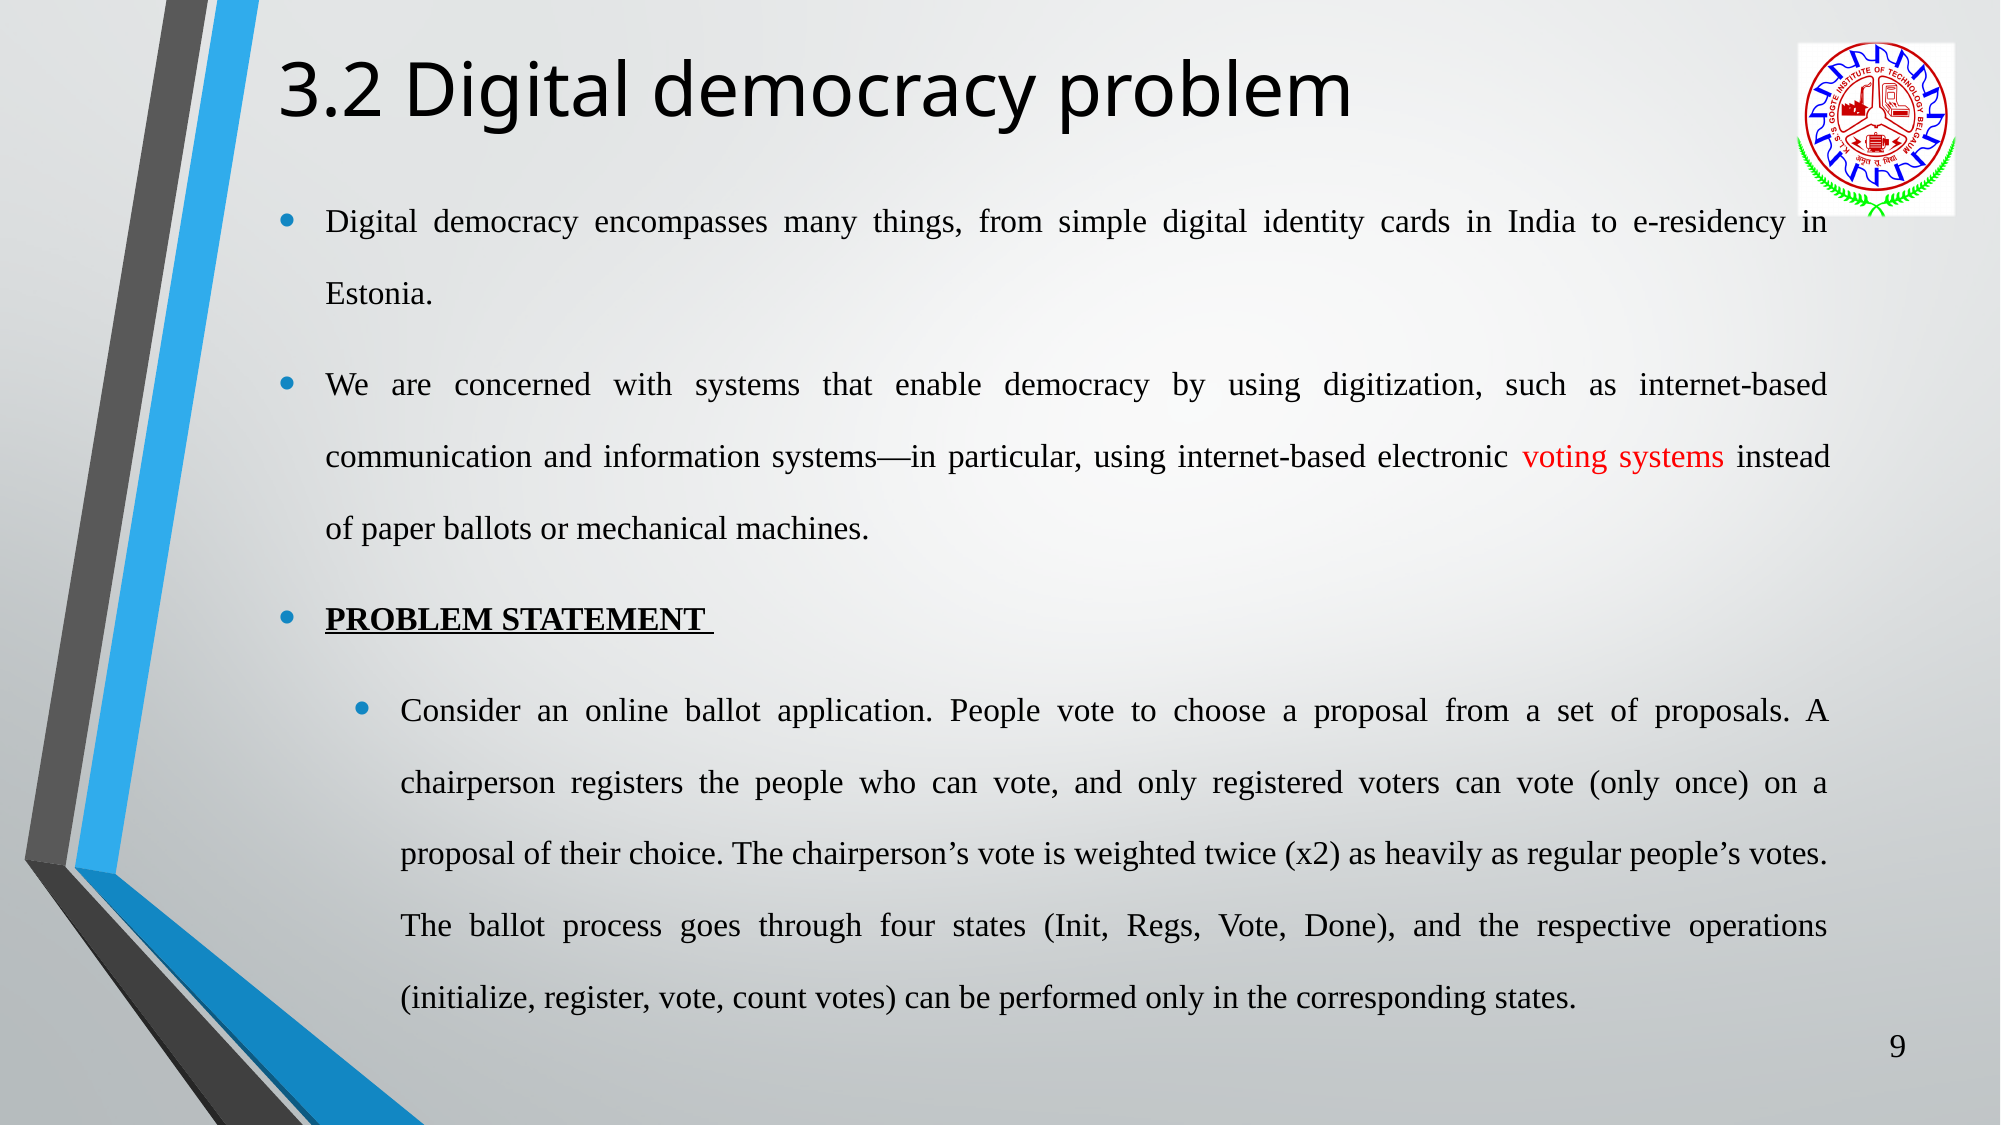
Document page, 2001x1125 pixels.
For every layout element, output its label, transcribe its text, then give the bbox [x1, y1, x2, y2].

slide_number 9 [1831, 1013, 1922, 1074]
text_box Digital democracy encompasses many things, from simple digital identity cards in India to e-residency in Estonia. We are concerned with systems that enable democracy by using digitization, such as internet-based communication and information systems—in particular, using internet-based electronic voting systems instead of paper ballots or mechanical machines. PROBLEM STATEMENT Consider an online ballot application. People vote to choose a proposal from a set of proposals. A chairperson registers the people who can vote, and only registered voters can vote (only once) on a proposal of their choice. The chairperson’s vote is weighted twice (x2) as heavily as regular people’s votes. The ballot process goes through four states (Init, Regs, Vote, Done), and the respective operations (initialize, register, vote, count votes) can be performed only in the corresponding states. [263, 160, 1846, 1006]
title 3.2 Digital democracy problem [263, 34, 1844, 140]
picture [1796, 41, 1957, 218]
